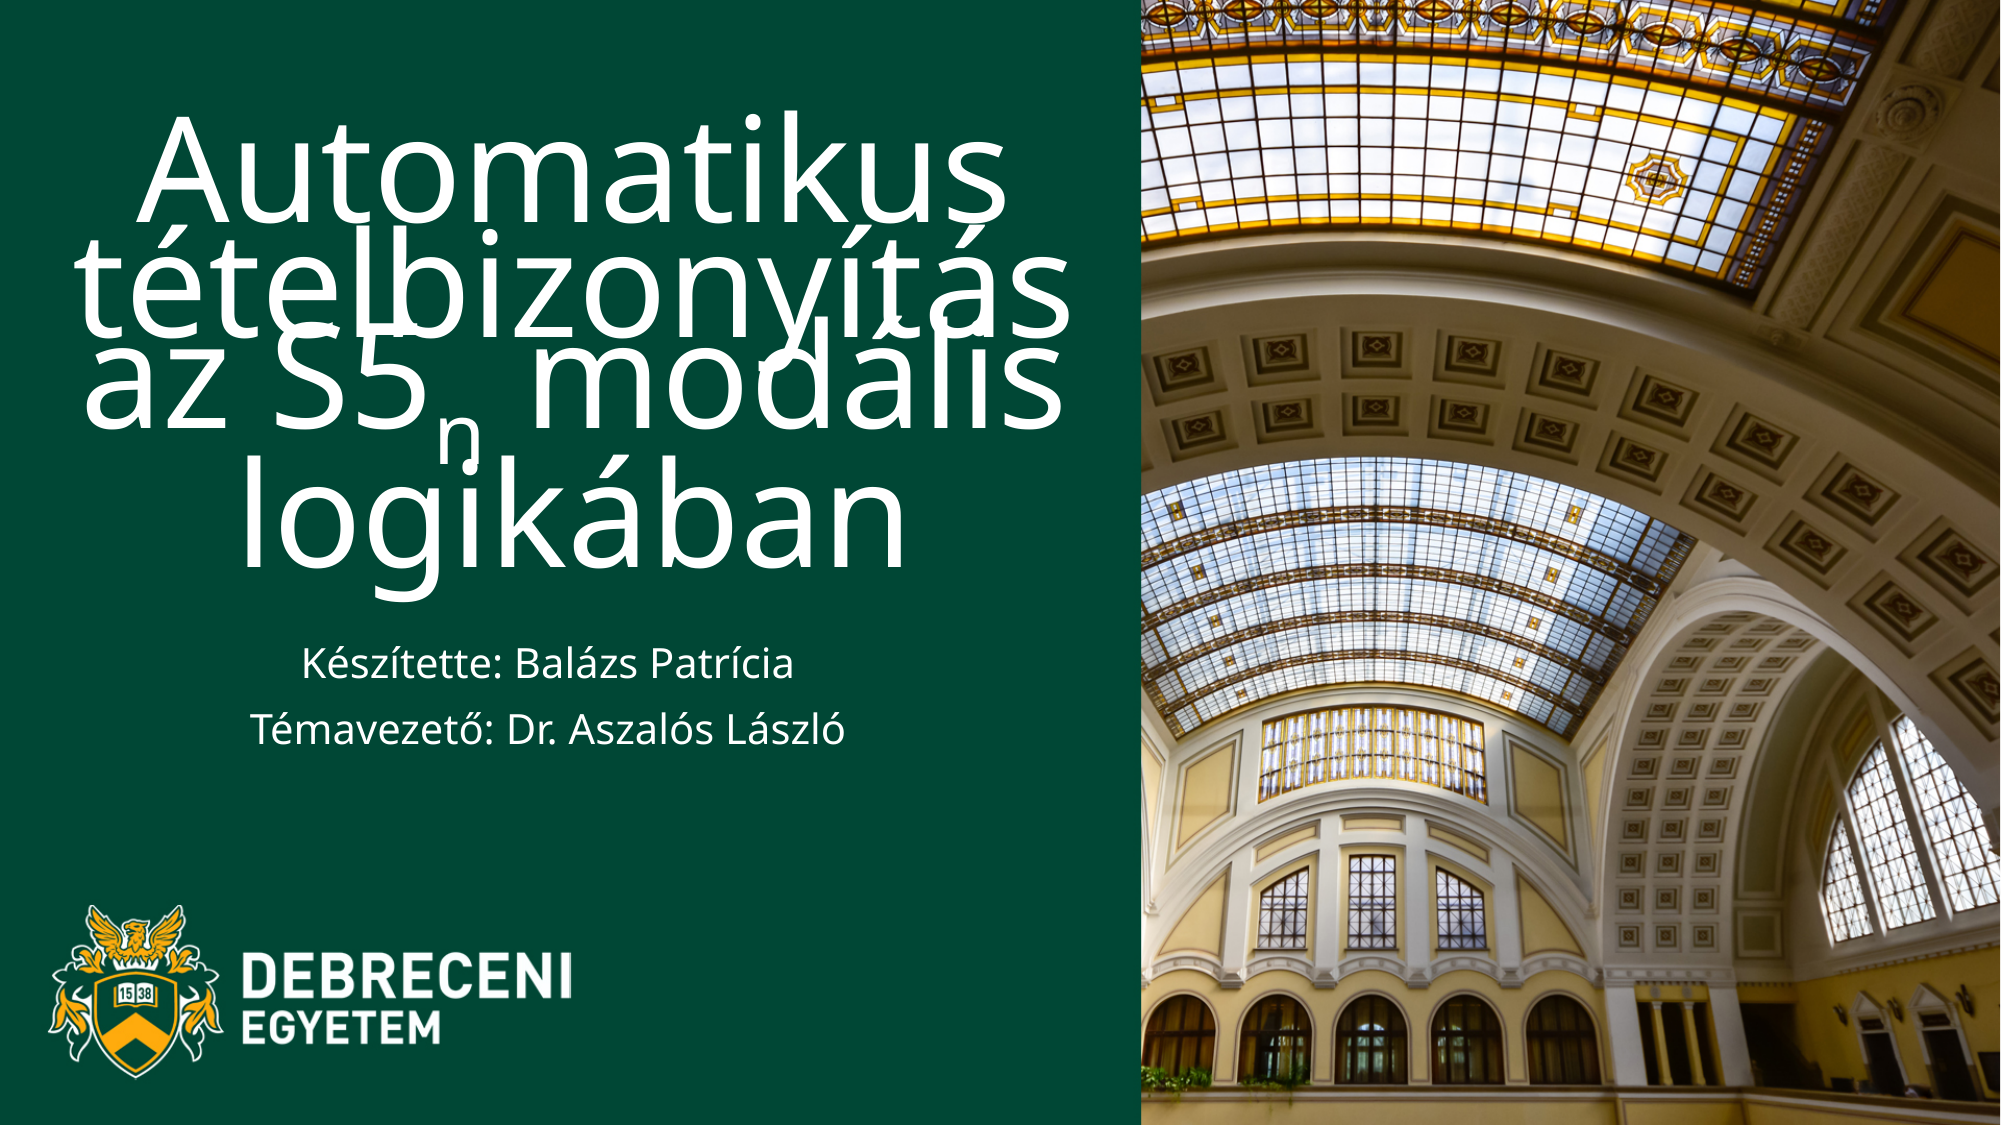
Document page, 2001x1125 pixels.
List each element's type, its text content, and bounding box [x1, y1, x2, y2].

picture [0, 0, 2001, 1125]
subtitle Készítette: Balázs Patrícia Témavezető: Dr. Aszalós László [109, 635, 987, 774]
title Automatikus tételbizonyítás az S5n modális logikában [38, 123, 1111, 605]
